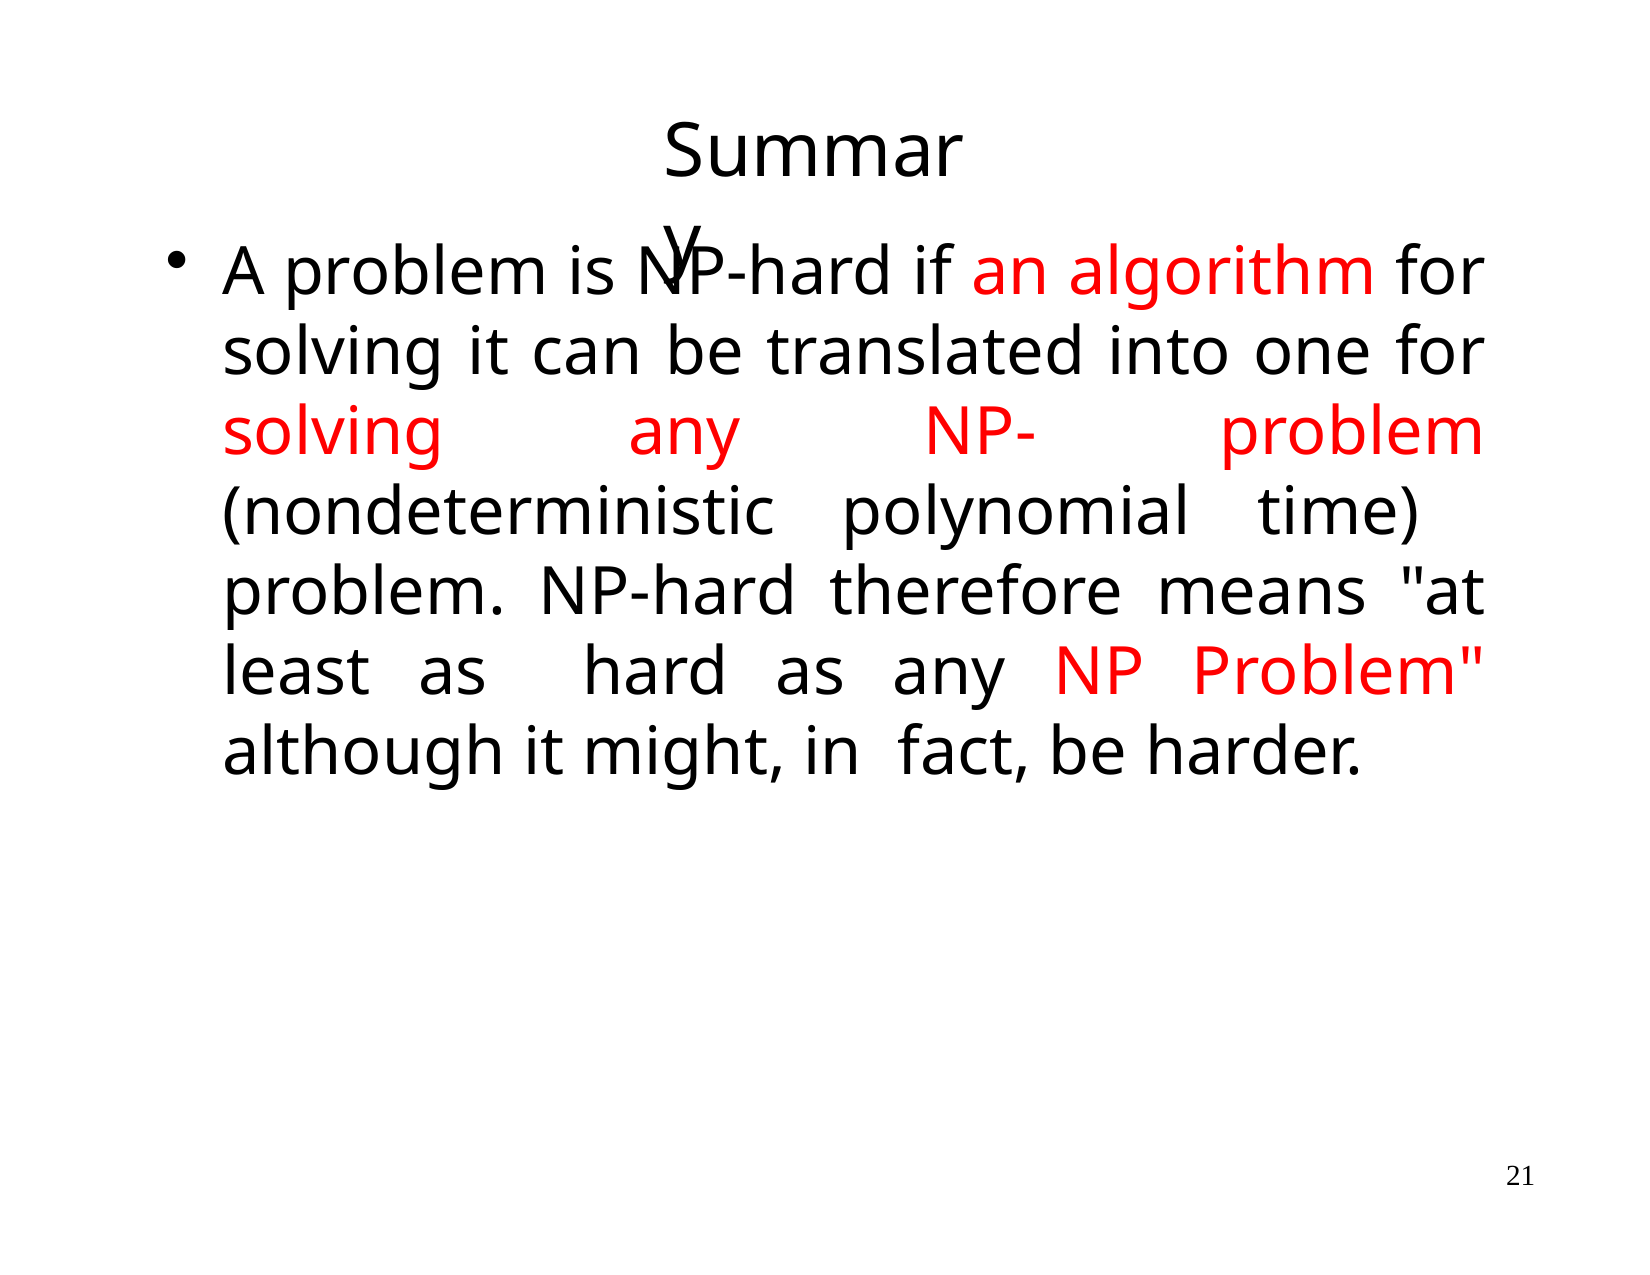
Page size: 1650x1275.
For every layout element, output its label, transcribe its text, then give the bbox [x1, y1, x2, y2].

slide_number 21 [1499, 1157, 1542, 1275]
text_box Summary [661, 98, 988, 281]
text_box A problem is NP-hard if an algorithm for solving it can be translated into one for solving any NP- problem (nondeterministic polynomial time) problem. NP-hard therefore means "at least as hard as any NP Problem" although it might, in fact, be harder. [163, 212, 1486, 788]
